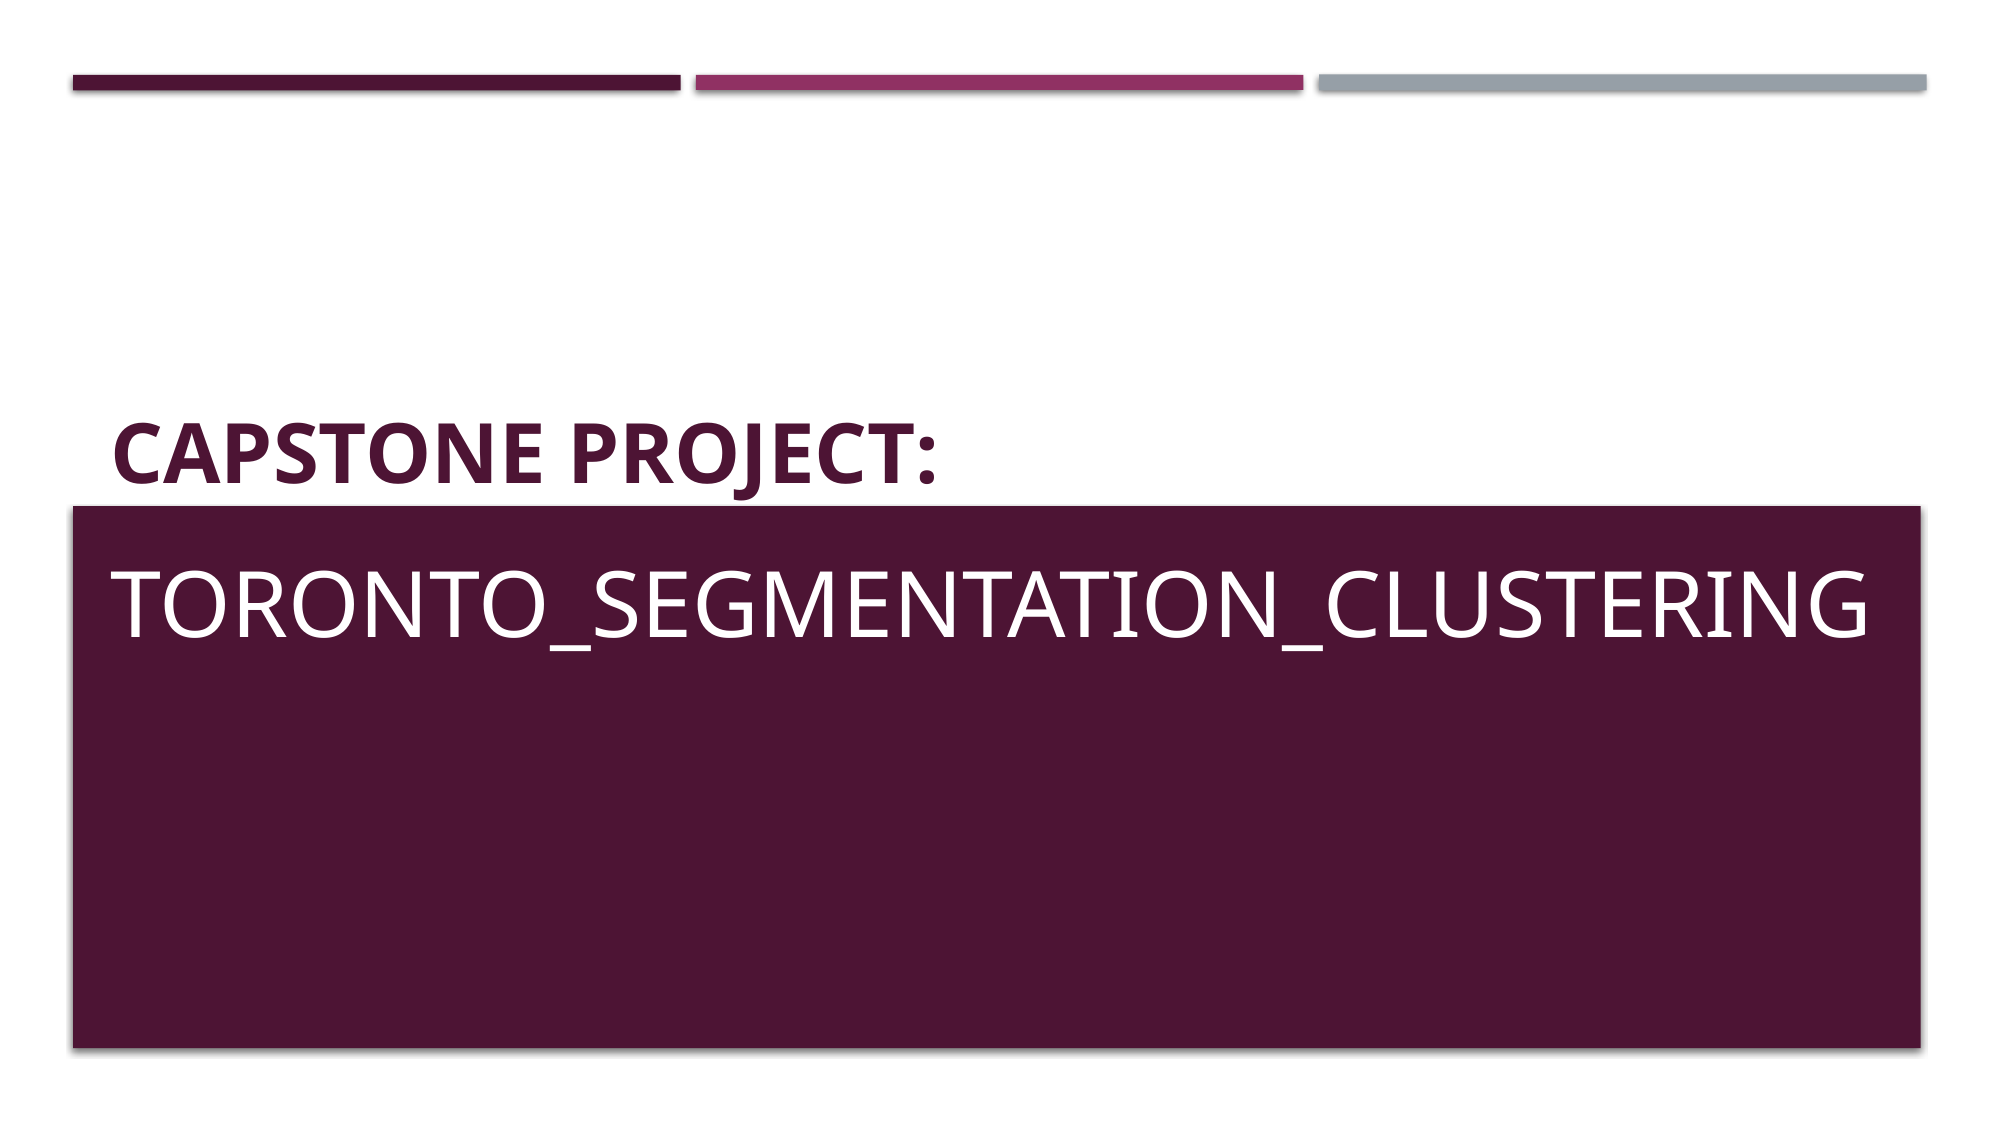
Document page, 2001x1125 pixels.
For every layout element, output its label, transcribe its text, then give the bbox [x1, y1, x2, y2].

title Capstone Project: [95, 167, 1899, 508]
subtitle Toronto_segmentation_clustering [95, 538, 1899, 850]
